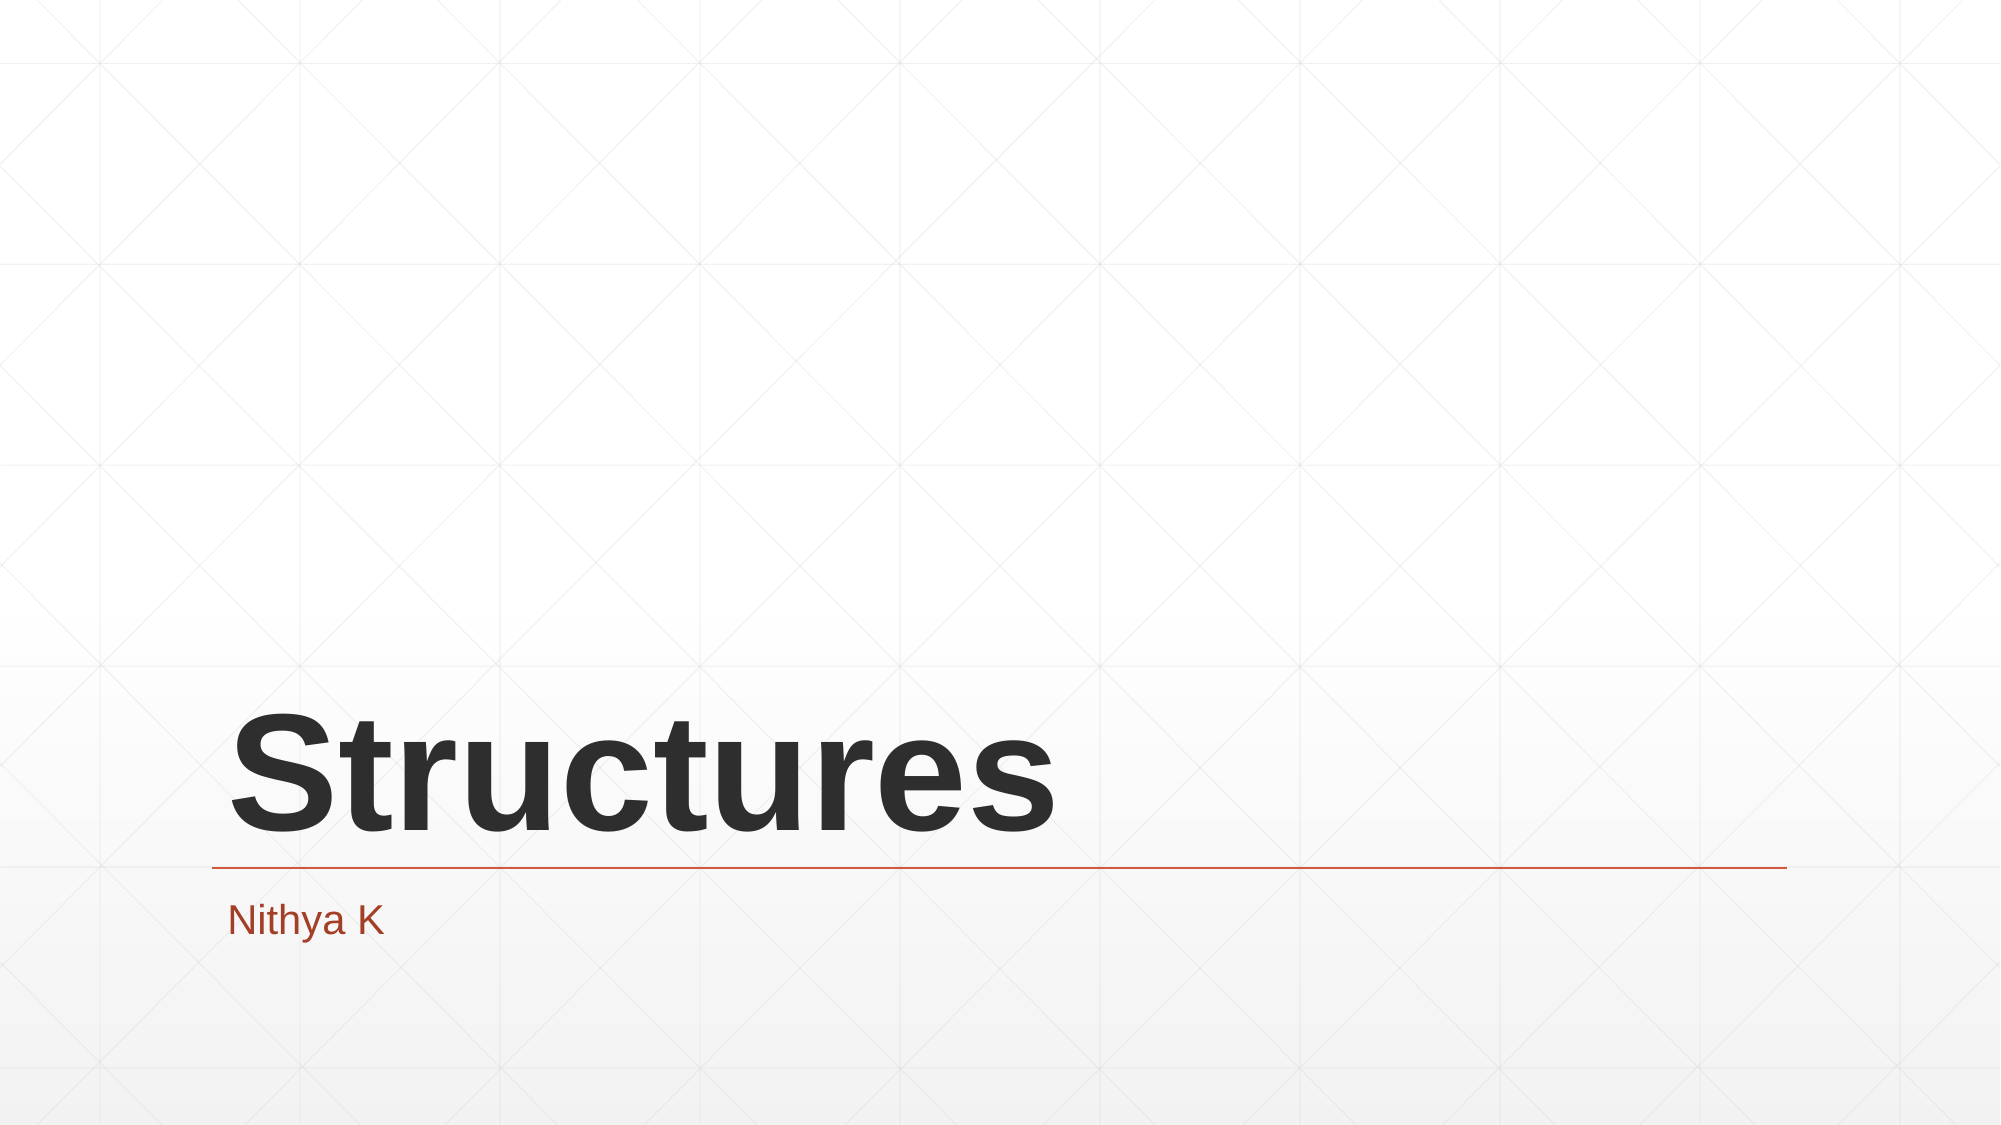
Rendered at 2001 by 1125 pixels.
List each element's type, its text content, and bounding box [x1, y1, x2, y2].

title Structures [212, 313, 1788, 869]
subtitle Nithya K [212, 891, 1788, 967]
